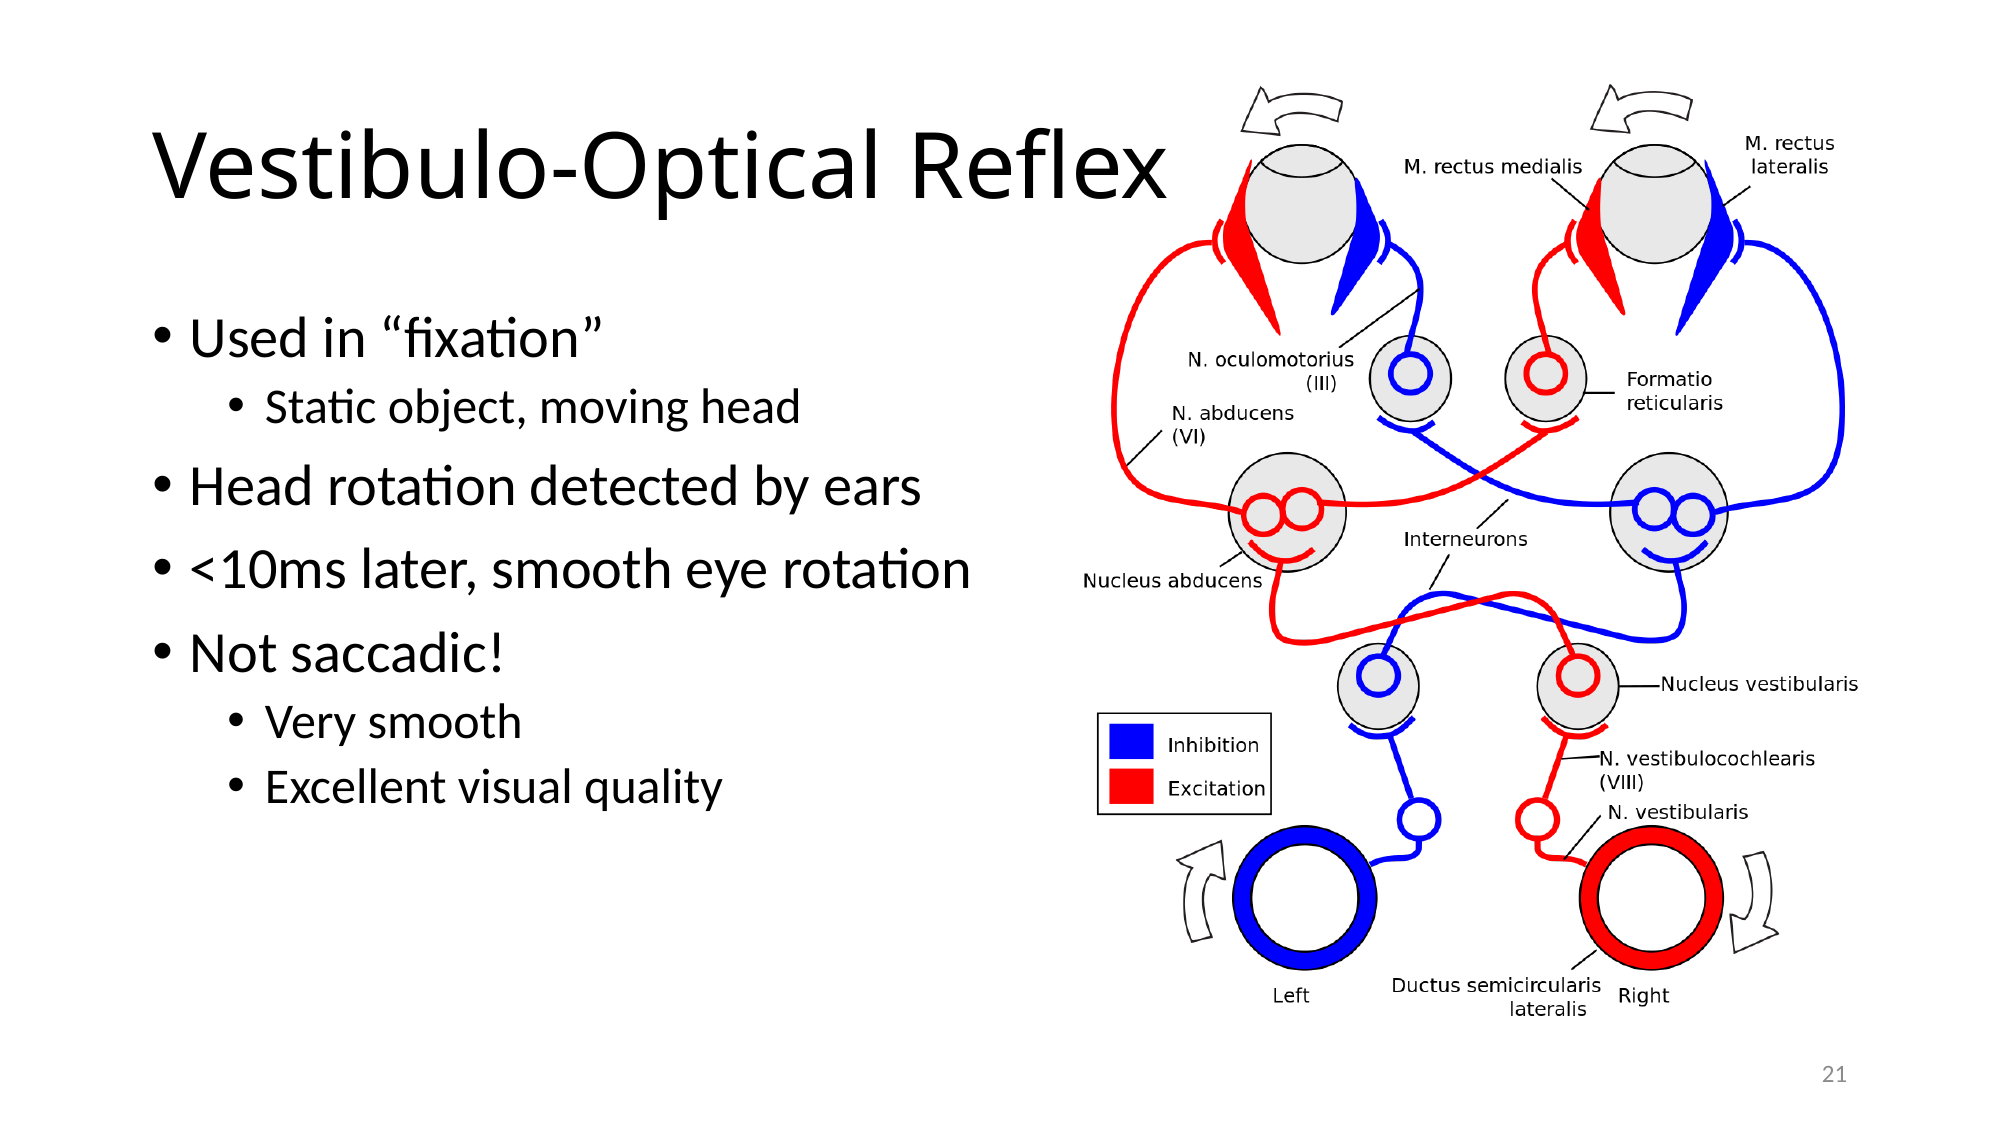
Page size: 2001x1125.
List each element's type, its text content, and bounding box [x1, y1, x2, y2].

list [1076, 59, 1863, 1043]
text_box Used in “fixation” Static object, moving head Head rotation detected by ears <10ms later, smooth eye rotation Not saccadic! Very smooth Excellent visual quality [137, 299, 1038, 1014]
title Vestibulo-Optical Reflex [137, 59, 1076, 278]
slide_number 21 [1412, 1043, 1863, 1103]
